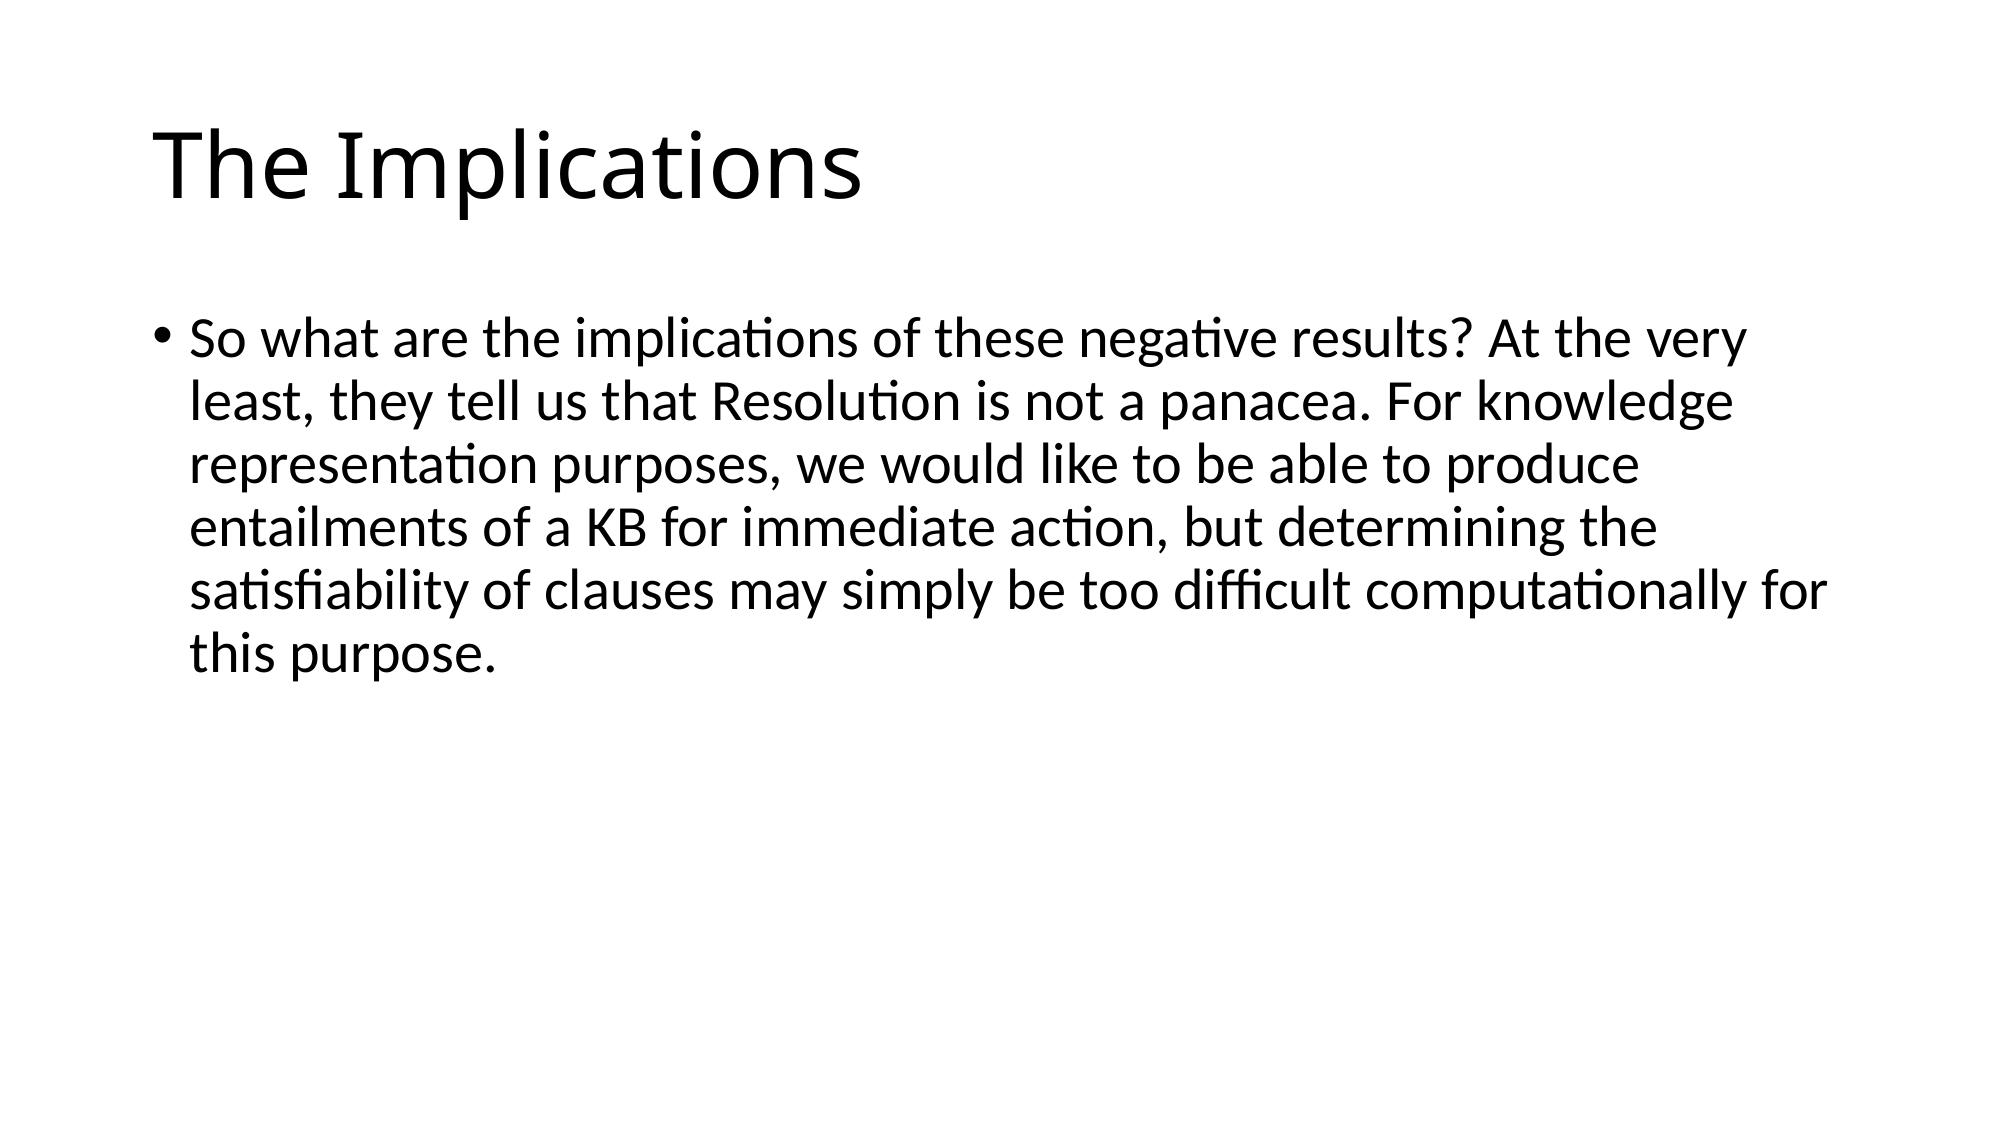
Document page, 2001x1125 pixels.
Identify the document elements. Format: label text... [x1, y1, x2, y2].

list So what are the implications of these negative results? At the very least, they tell us that Resolution is not a panacea. For knowledge representation purposes, we would like to be able to produce entailments of a KB for immediate action, but determining the satisfiability of clauses may simply be too difficult computationally for this purpose. [137, 299, 1863, 1014]
title The Implications [137, 59, 1863, 278]
